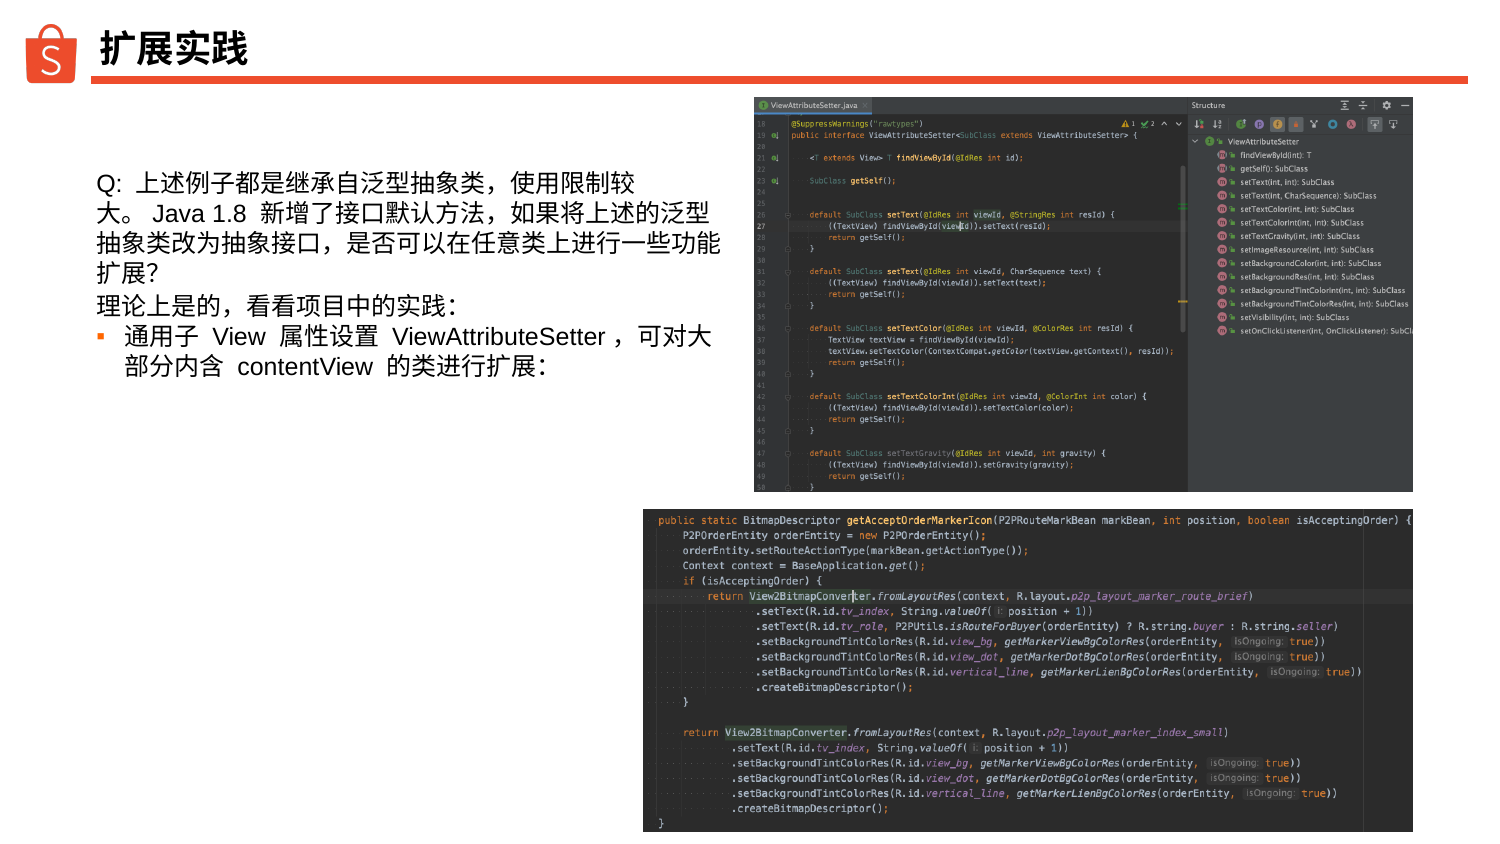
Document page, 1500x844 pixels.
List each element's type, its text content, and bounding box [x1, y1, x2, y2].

picture [25, 24, 81, 86]
title 扩展实践 [90, 7, 1413, 80]
list Q: 上述例子都是继承自泛型抽象类，使用限制较大。Java 1.8 新增了接口默认方法，如果将上述的泛型抽象类改为抽象接口，是否可以在任意类上进行一些功能扩展？ [90, 161, 734, 285]
picture [753, 97, 1413, 492]
text_box 理论上是的，看看项目中的实践： 通用子 View 属性设置 ViewAttributeSetter，可对大部分内含 contentView 的类进行扩展： [90, 285, 734, 409]
picture [643, 509, 1413, 832]
